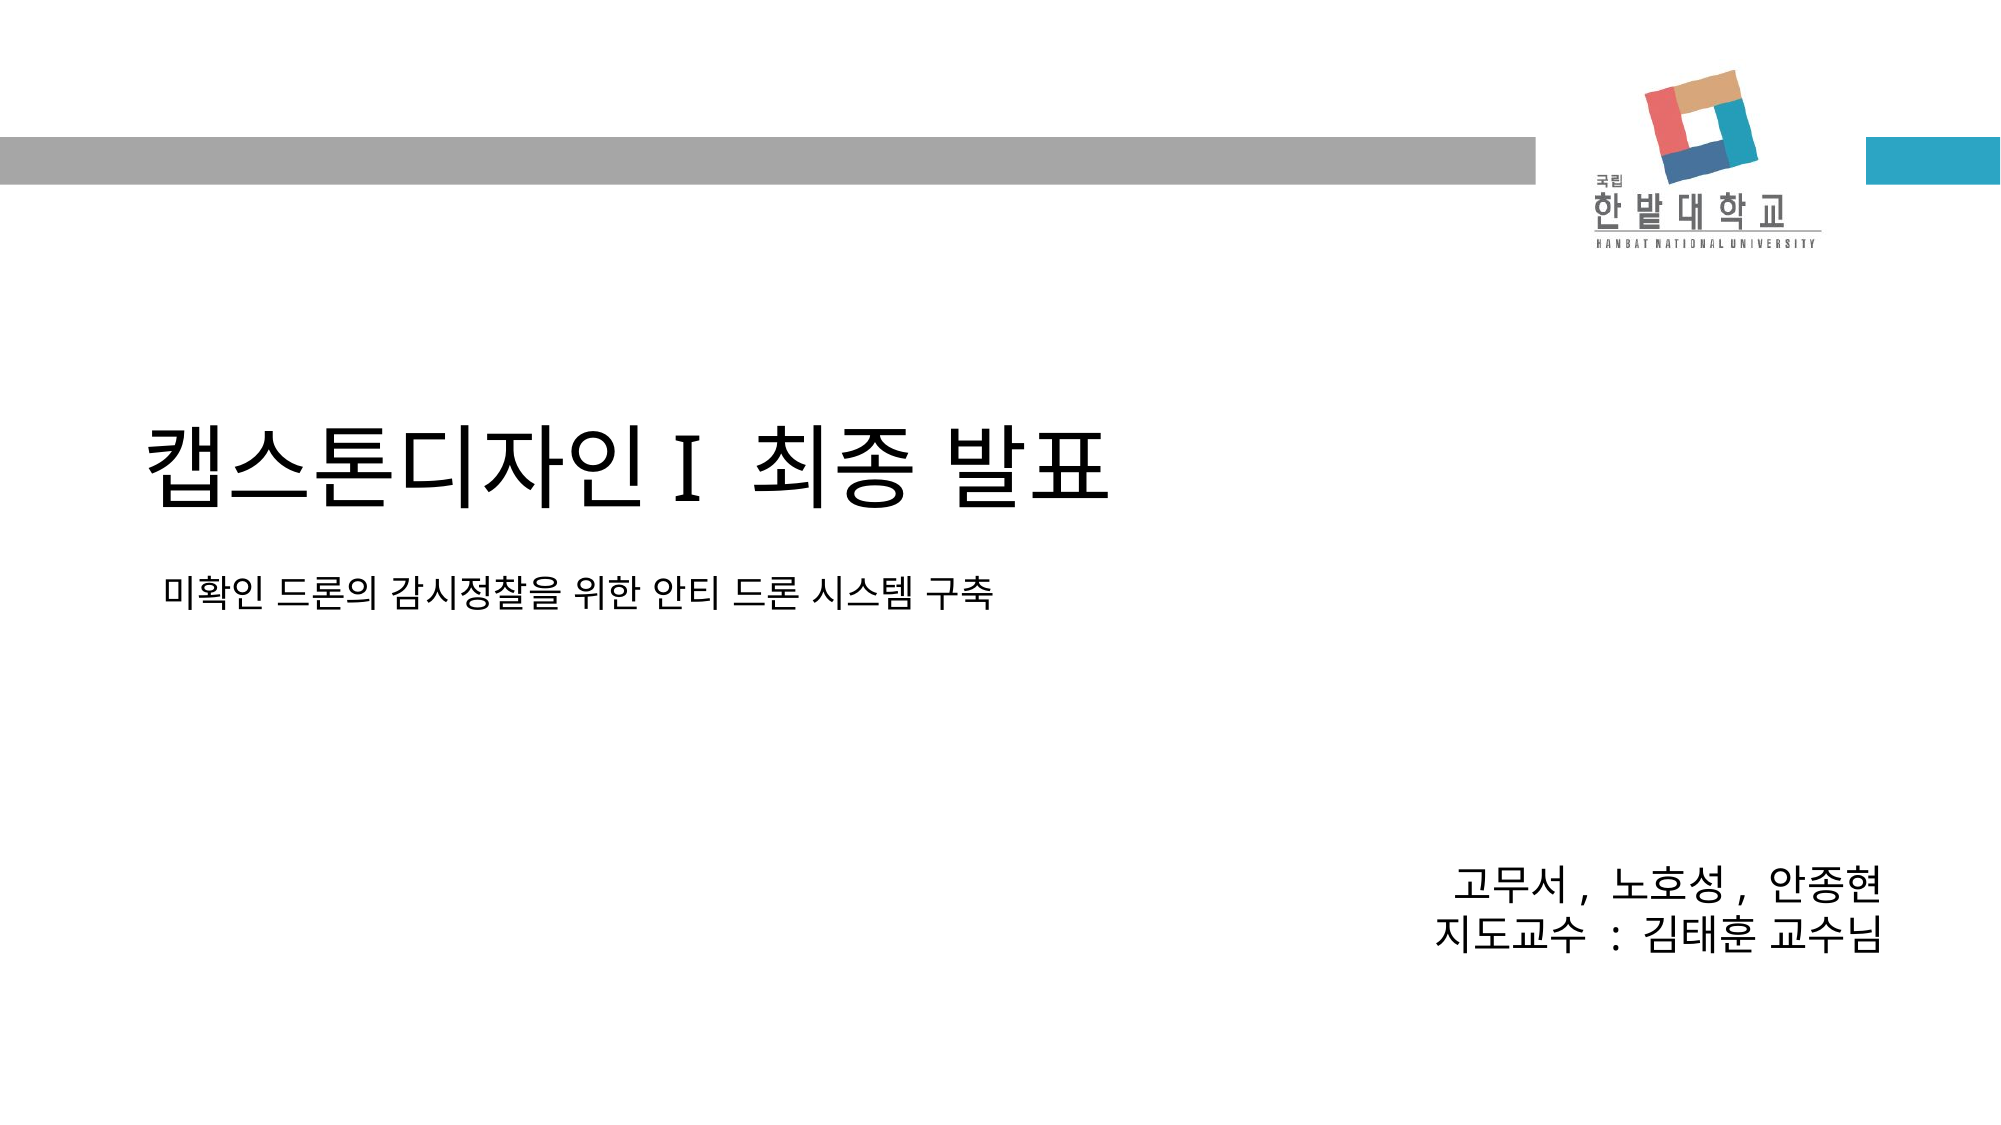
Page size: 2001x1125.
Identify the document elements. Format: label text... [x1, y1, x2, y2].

title 캡스톤디자인I 최종 발표 [128, 363, 1854, 582]
text_box 미확인 드론의 감시정찰을 위한 안티 드론 시스템 구축 [148, 561, 1176, 623]
text_box 고무서, 노호성, 안종현 지도교수 : 김태훈 교수님 [1419, 851, 1925, 967]
picture [1584, 59, 1827, 262]
